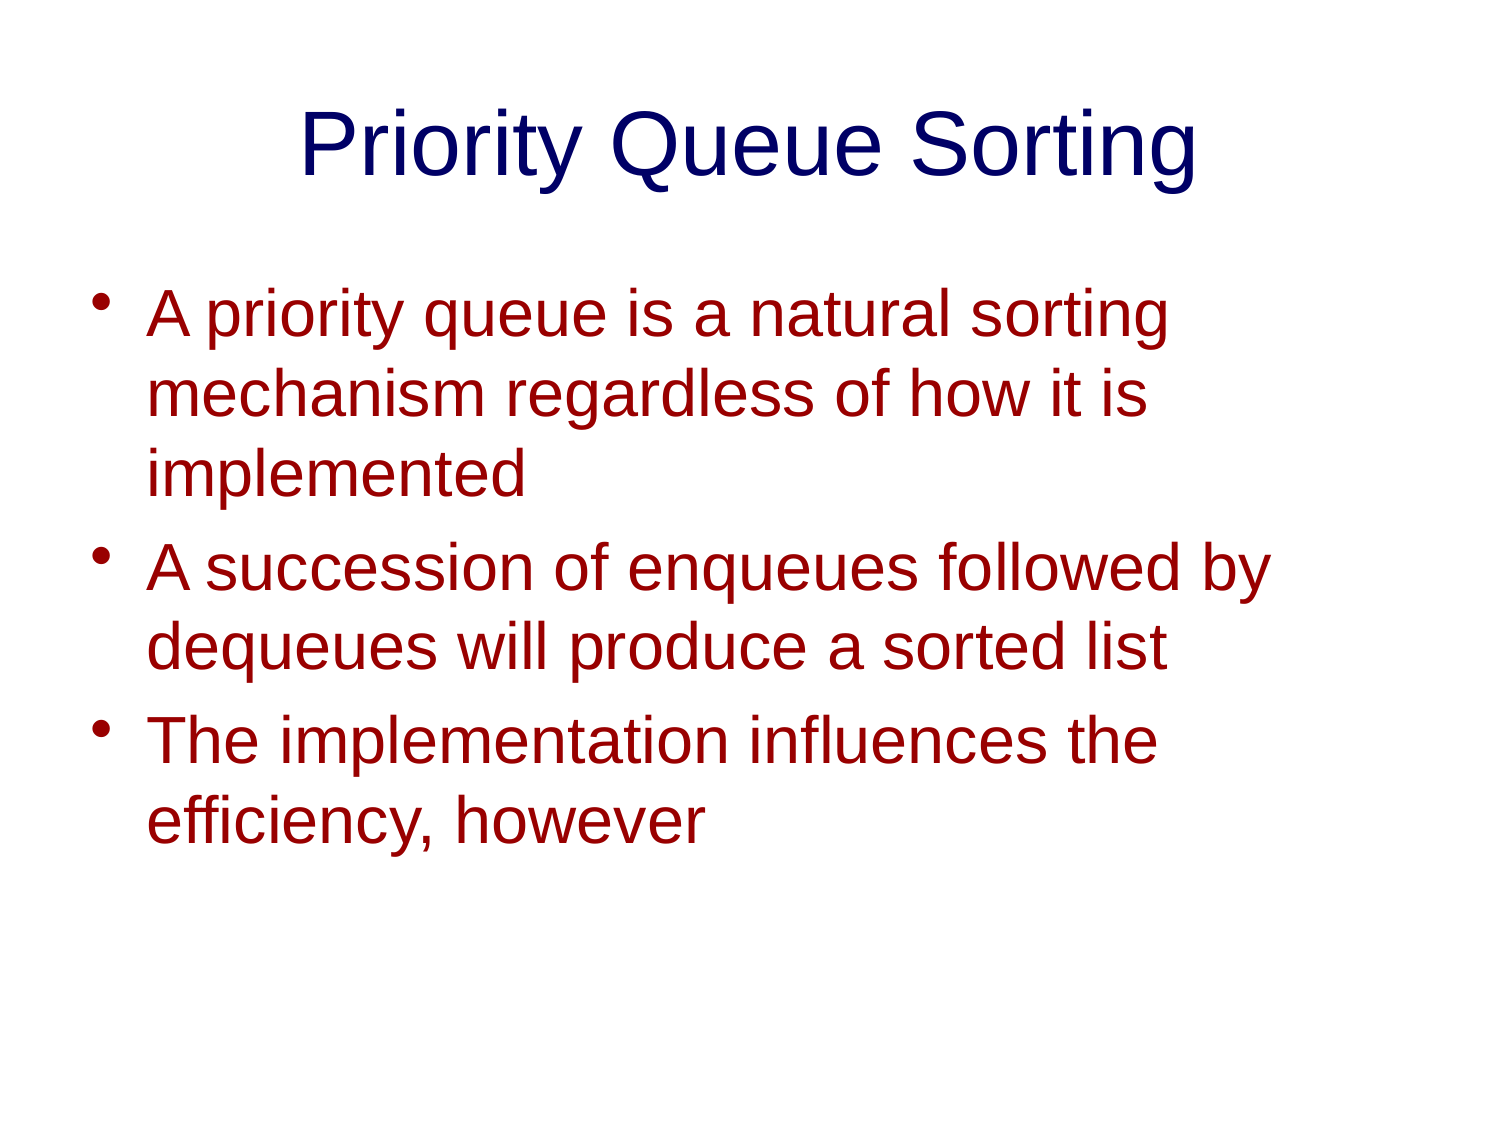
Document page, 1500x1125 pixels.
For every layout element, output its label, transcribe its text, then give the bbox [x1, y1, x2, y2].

list A priority queue is a natural sorting mechanism regardless of how it is implemented A succession of enqueues followed by dequeues will produce a sorted list The implementation influences the efficiency, however [75, 262, 1464, 1005]
title Priority Queue Sorting [75, 45, 1425, 233]
